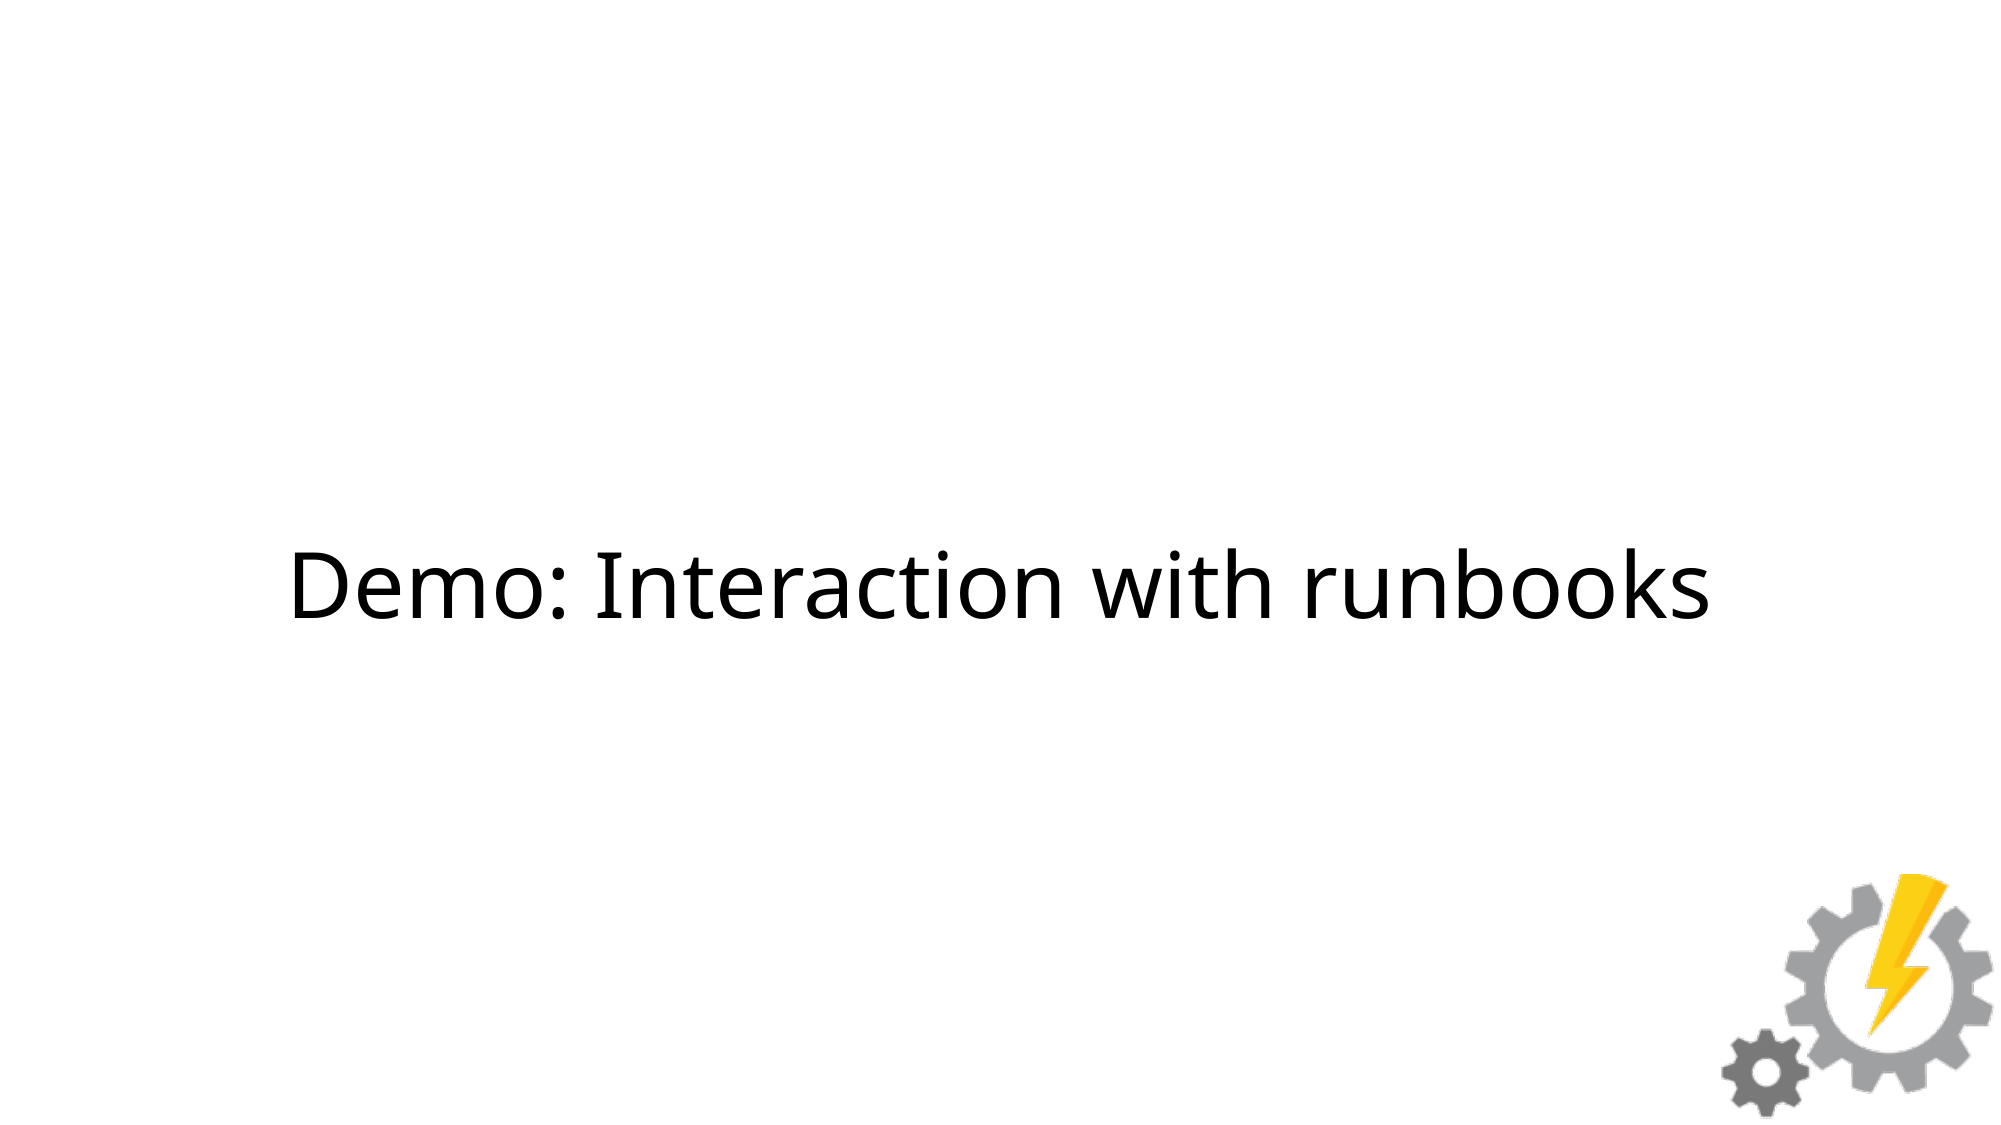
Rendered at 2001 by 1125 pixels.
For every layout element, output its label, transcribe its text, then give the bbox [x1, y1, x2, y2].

title Demo: Interaction with runbooks [137, 480, 1863, 699]
picture [1653, 874, 2000, 1125]
